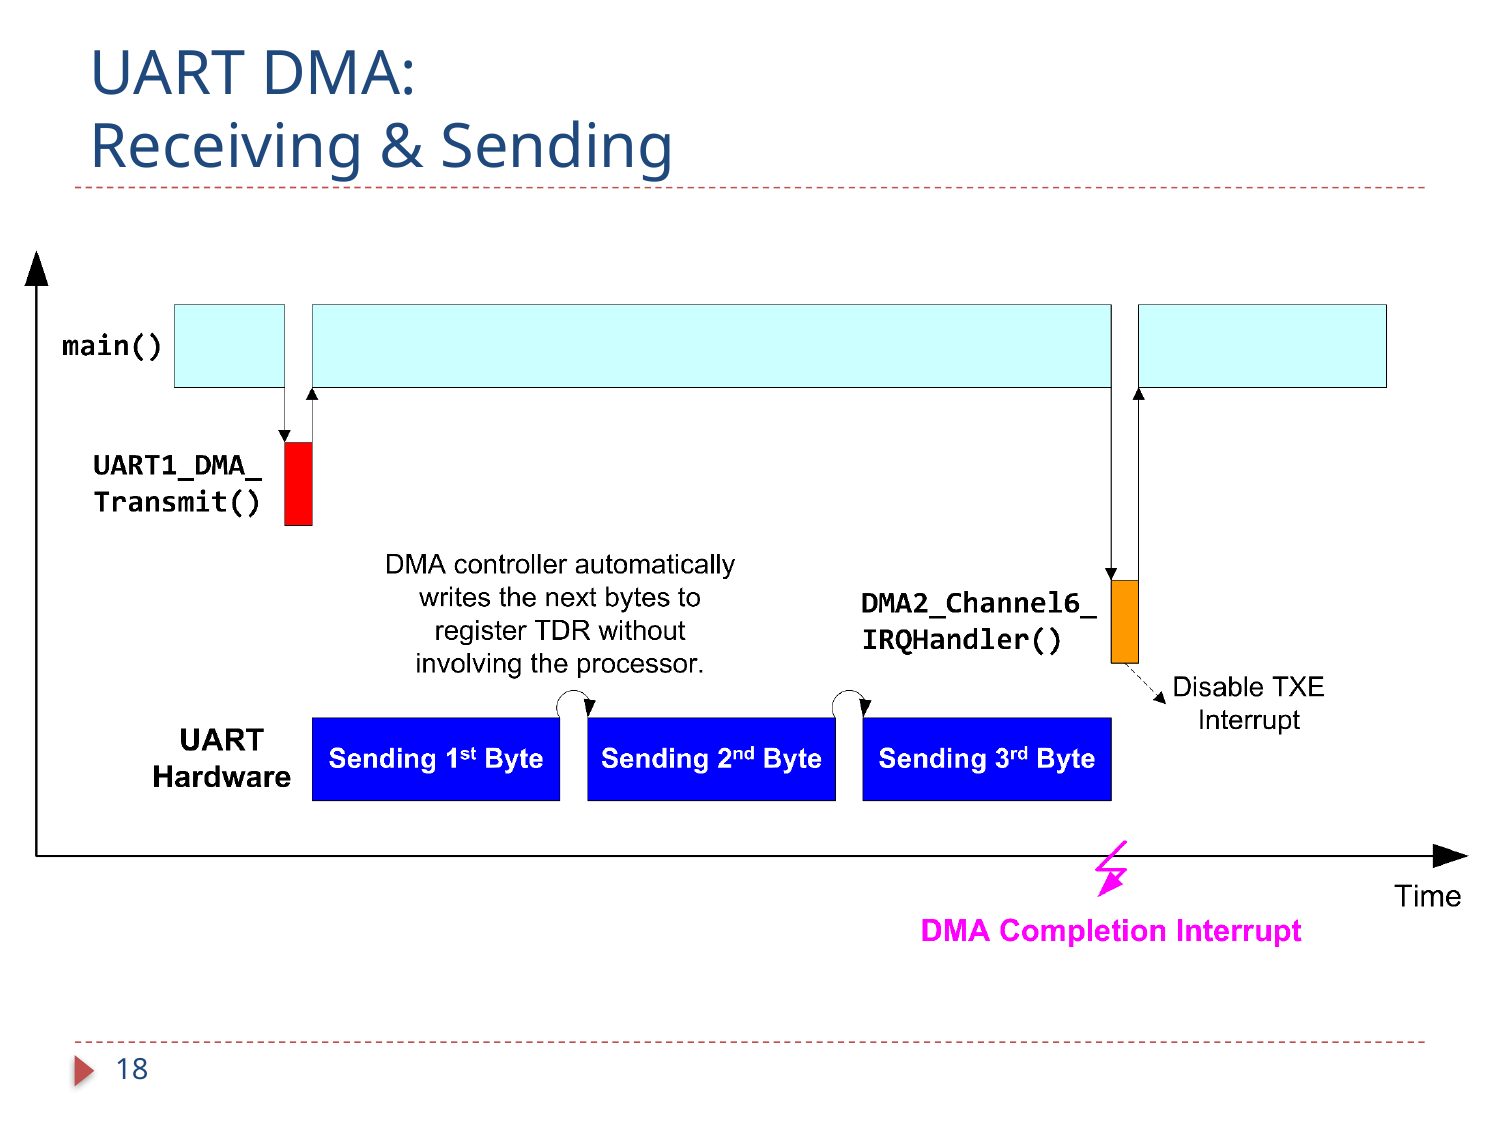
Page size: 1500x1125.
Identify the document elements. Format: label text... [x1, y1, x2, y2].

slide_number 18 [100, 1042, 426, 1103]
title UART DMA: Receiving & Sending [75, 24, 1425, 188]
picture [24, 249, 1469, 951]
